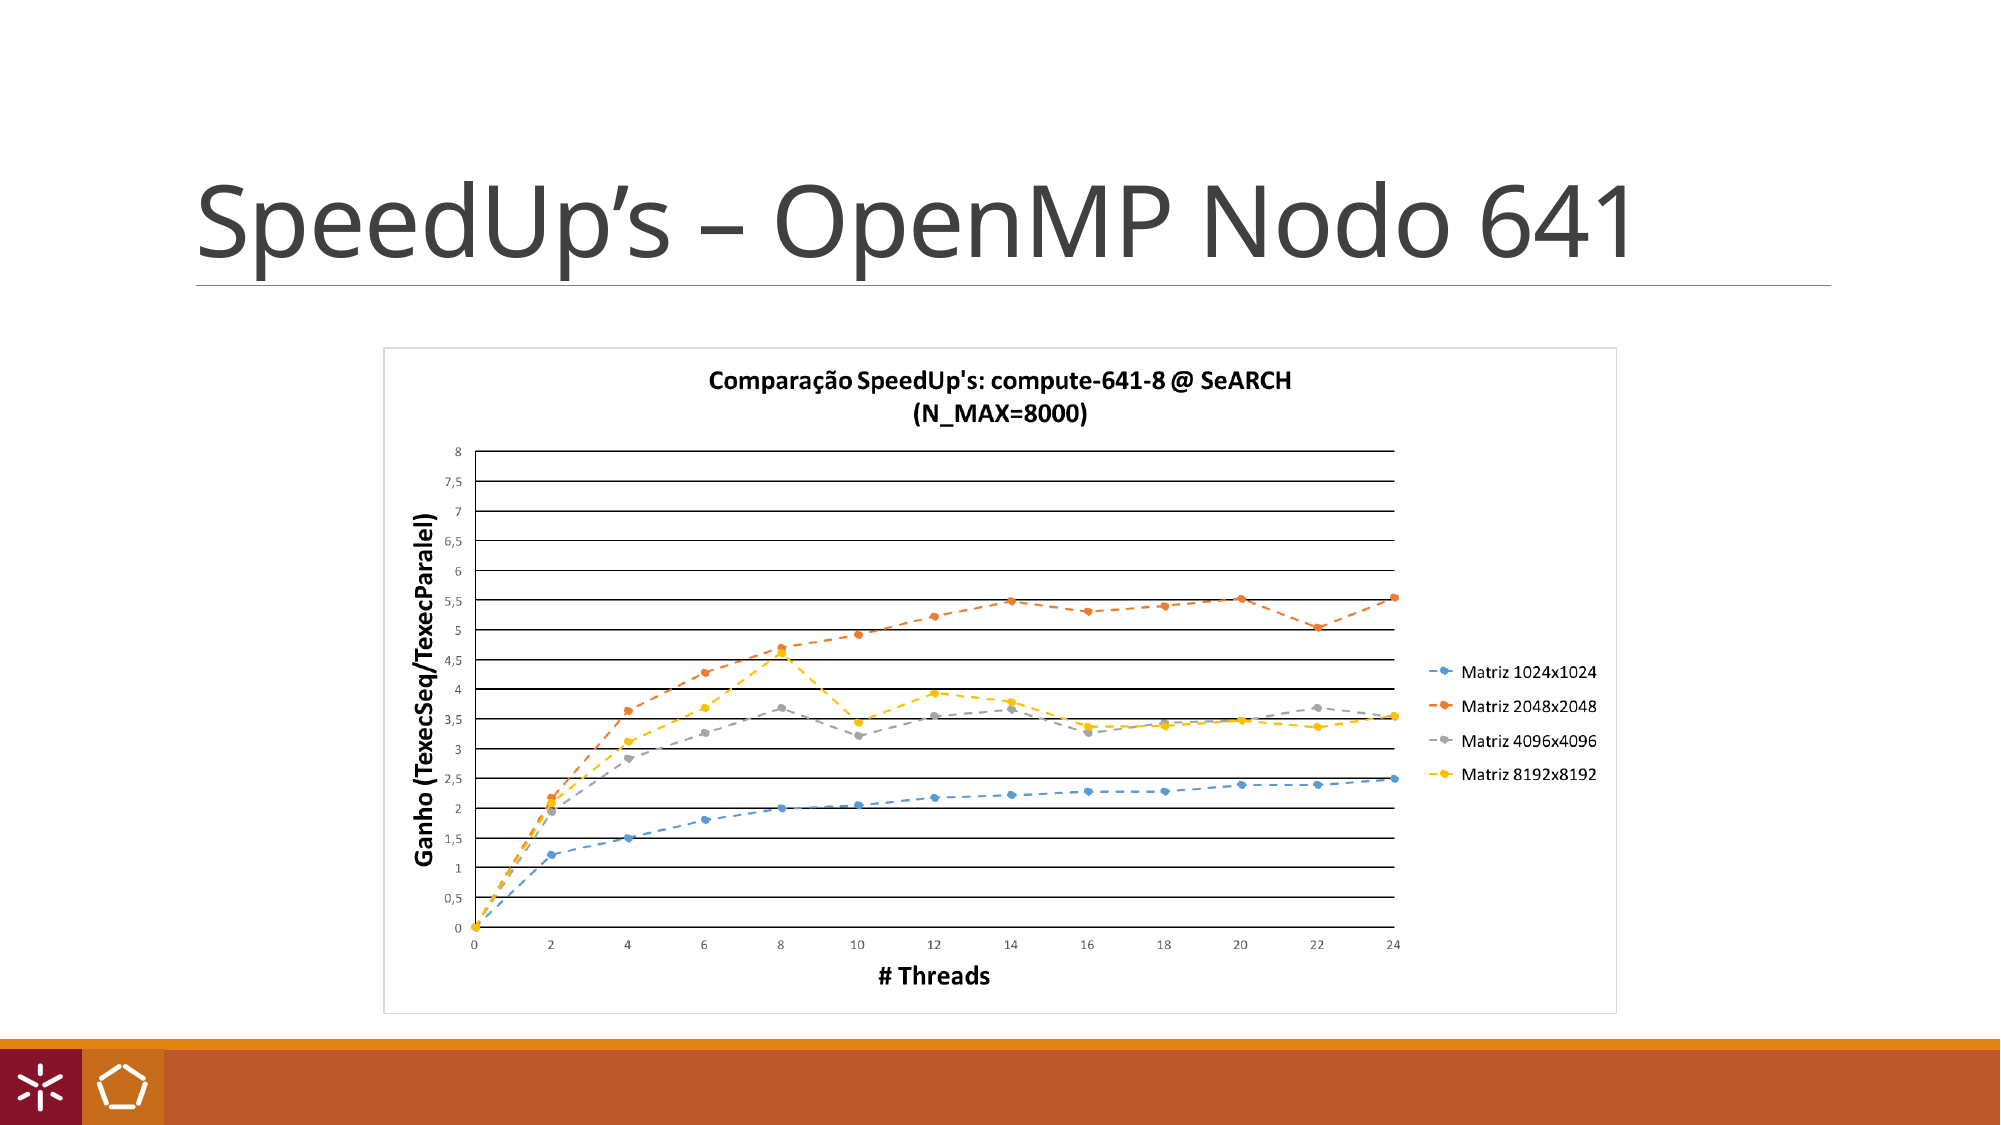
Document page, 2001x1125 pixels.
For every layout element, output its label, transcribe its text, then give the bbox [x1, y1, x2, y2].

title SpeedUp’s – OpenMP Nodo 641 [180, 47, 1830, 285]
picture [0, 1049, 165, 1125]
picture [382, 347, 1618, 1015]
